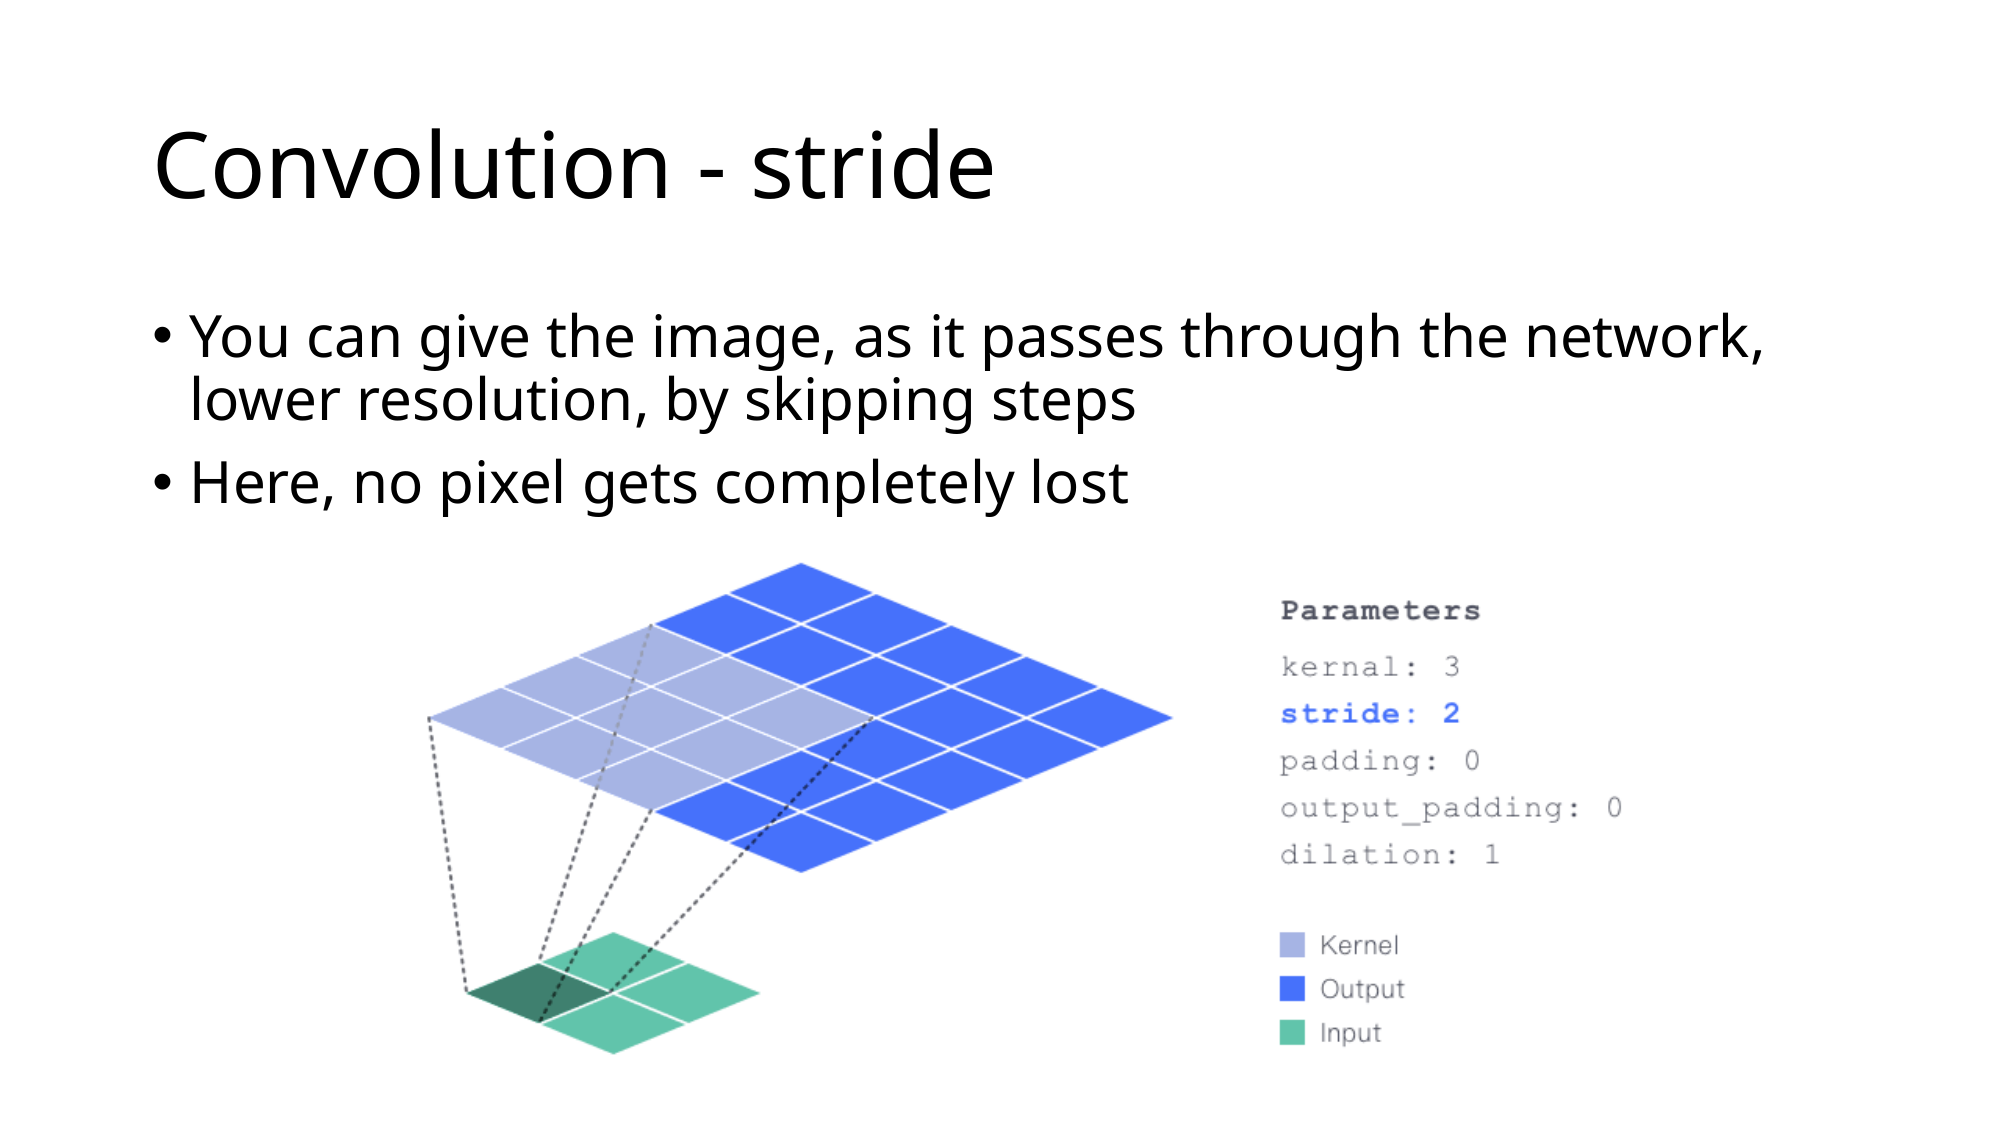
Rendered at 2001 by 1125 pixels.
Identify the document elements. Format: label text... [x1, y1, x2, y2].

picture [350, 532, 1715, 1115]
list You can give the image, as it passes through the network, lower resolution, by skipping steps Here, no pixel gets completely lost [137, 299, 1863, 1014]
title Convolution - stride [137, 59, 1863, 278]
